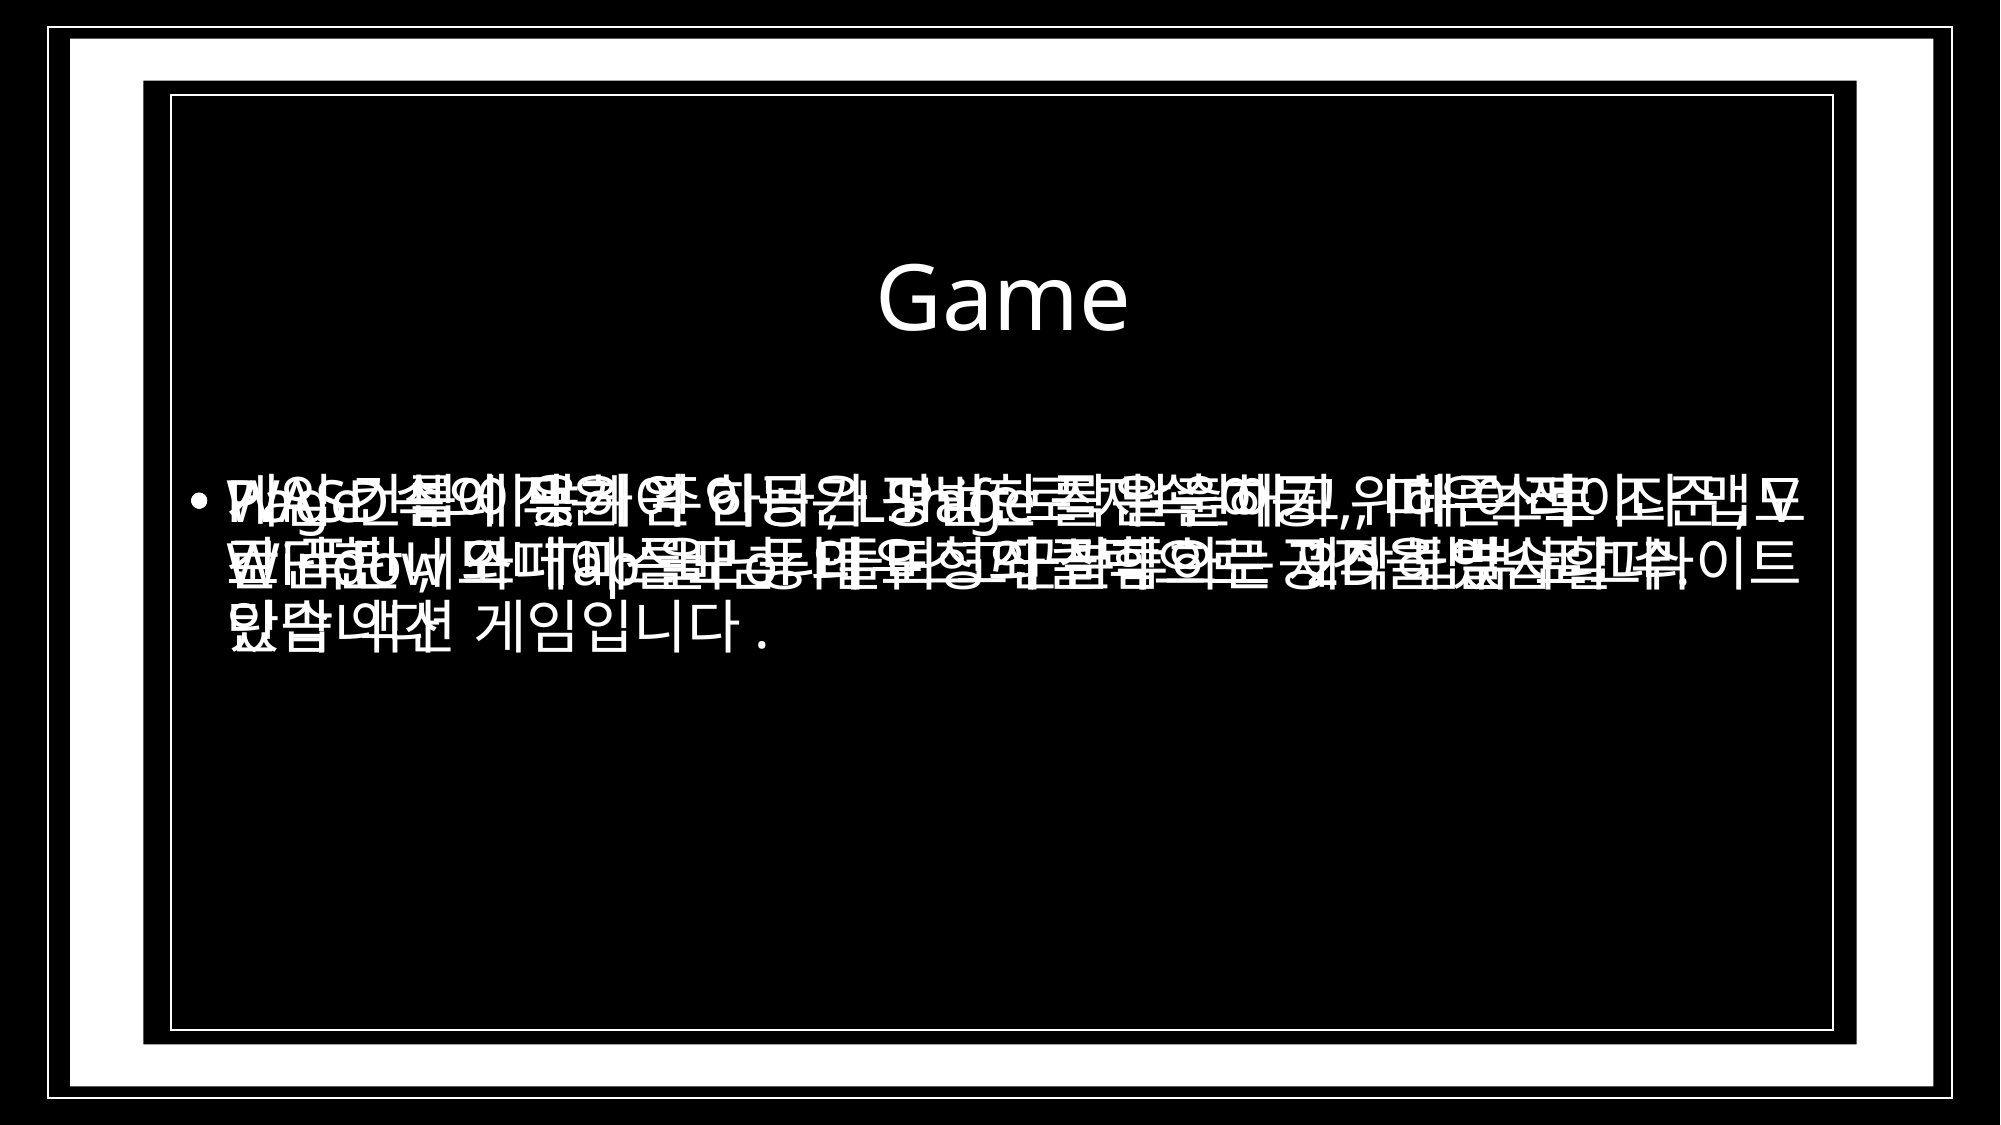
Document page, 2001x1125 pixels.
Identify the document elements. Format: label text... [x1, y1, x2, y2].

text_box [170, 94, 1834, 1031]
text_box [47, 26, 1953, 1099]
text_box [142, 80, 1858, 1045]
text_box Game [173, 197, 1833, 405]
text_box WASD를 이용하여 이동, LShift로 저속 이동, 마우스로 조준, V로 폭탄, 스페이스바or마우스 좌클릭으로 공격을 발사할 수 있습니다 [174, 464, 1834, 1125]
text_box [69, 37, 1934, 1088]
